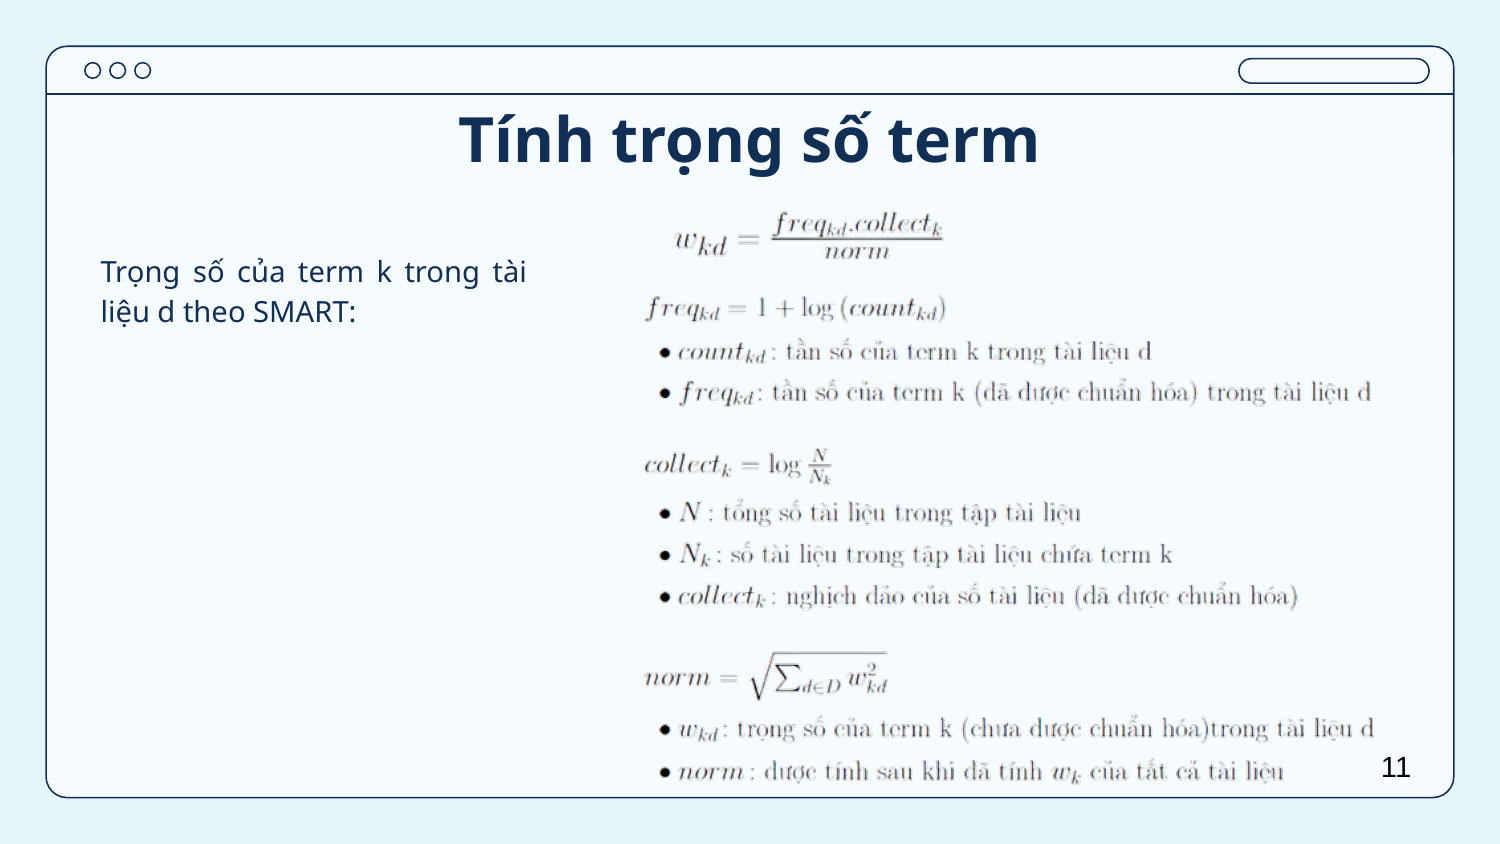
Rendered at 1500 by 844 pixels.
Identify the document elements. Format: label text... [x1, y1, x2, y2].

picture [633, 206, 1383, 791]
text_box 11 [1387, 740, 1444, 791]
subtitle Trọng số của term k trong tài liệu d theo SMART: [85, 233, 543, 432]
title Tính trọng số term [118, 85, 1382, 180]
